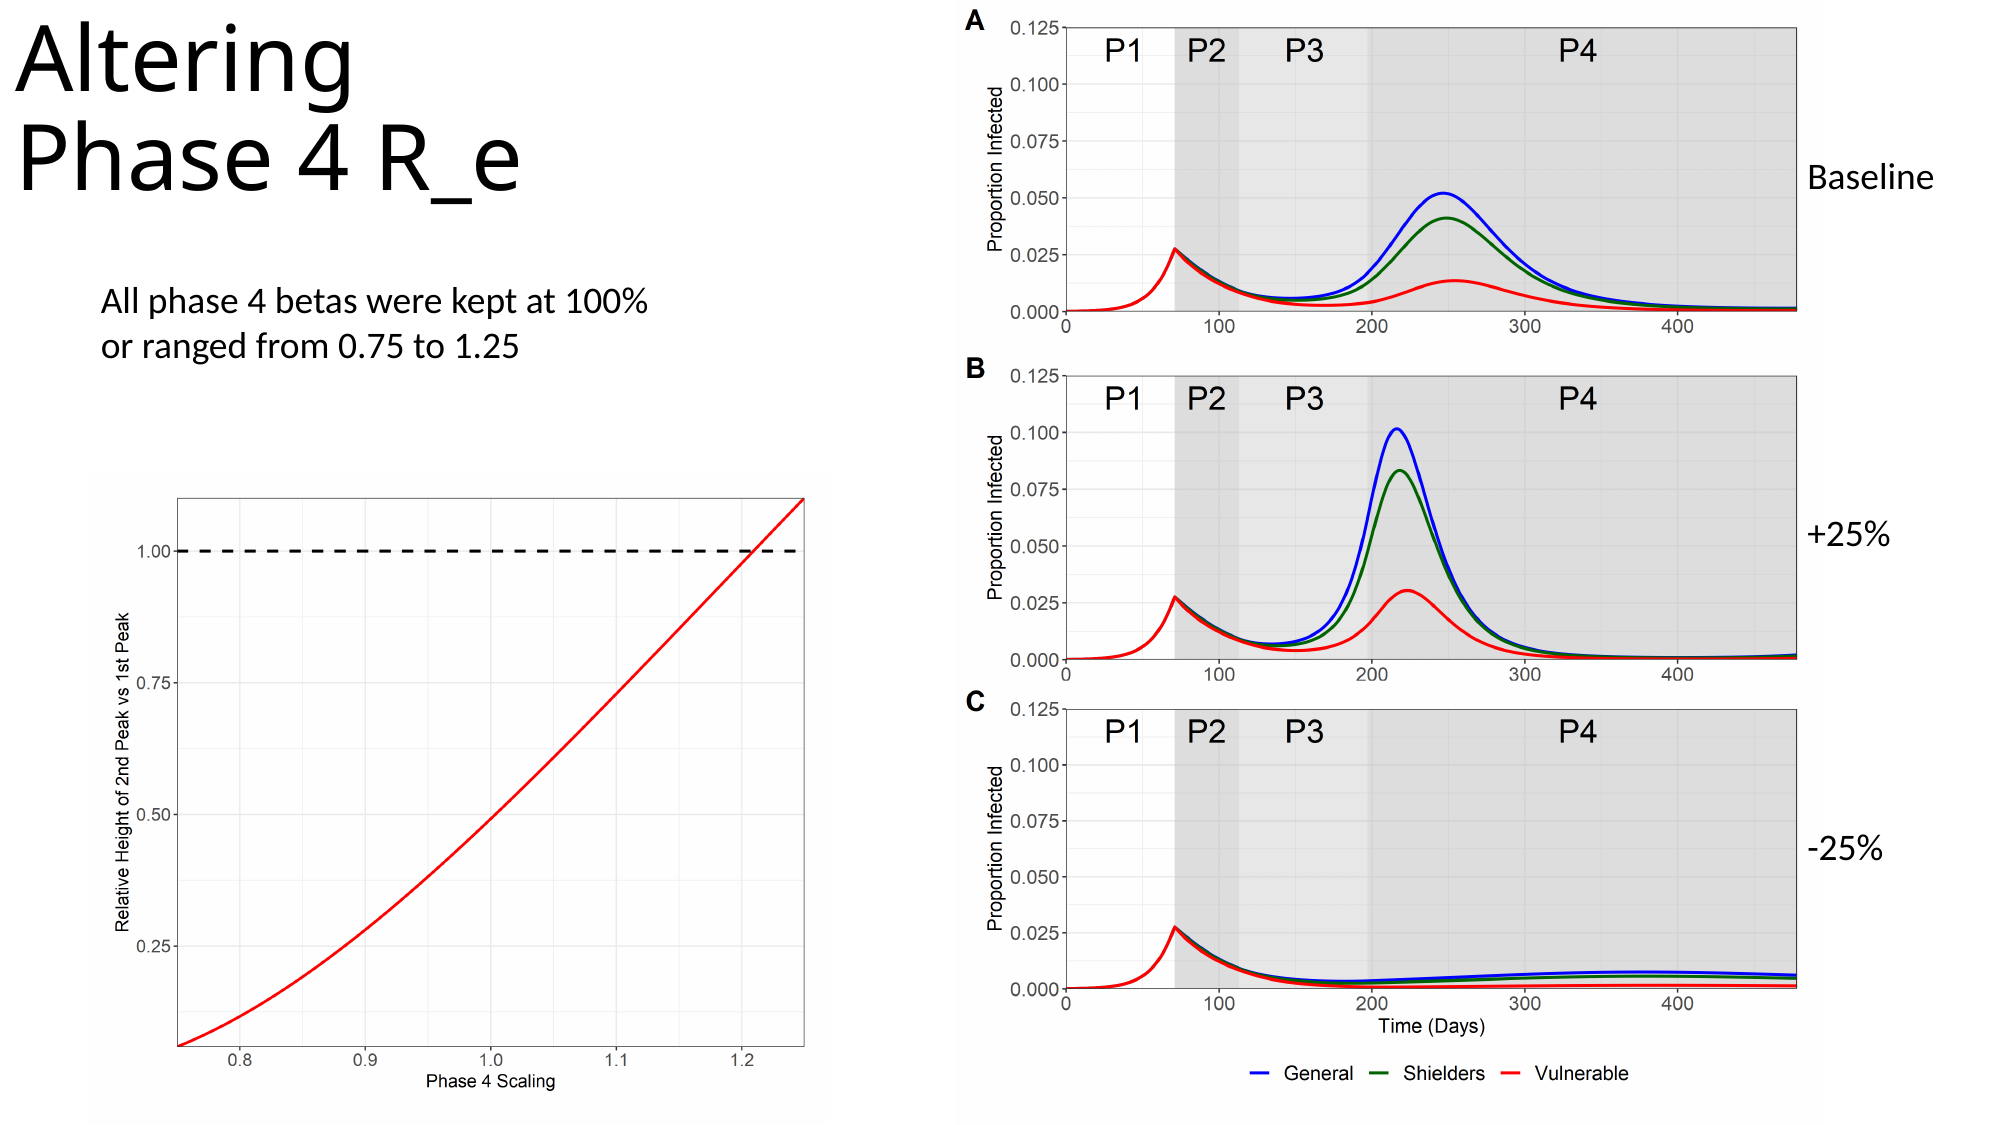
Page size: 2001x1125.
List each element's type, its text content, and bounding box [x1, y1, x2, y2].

picture [955, 0, 1825, 1125]
text_box Baseline [1825, 144, 1950, 205]
text_box -25% [1825, 815, 1899, 876]
title Altering Phase 4 R_e [0, 3, 599, 221]
text_box +25% [1825, 501, 1906, 562]
picture [86, 472, 830, 1124]
text_box All phase 4 betas were kept at 100% or ranged from 0.75 to 1.25 [86, 268, 685, 374]
